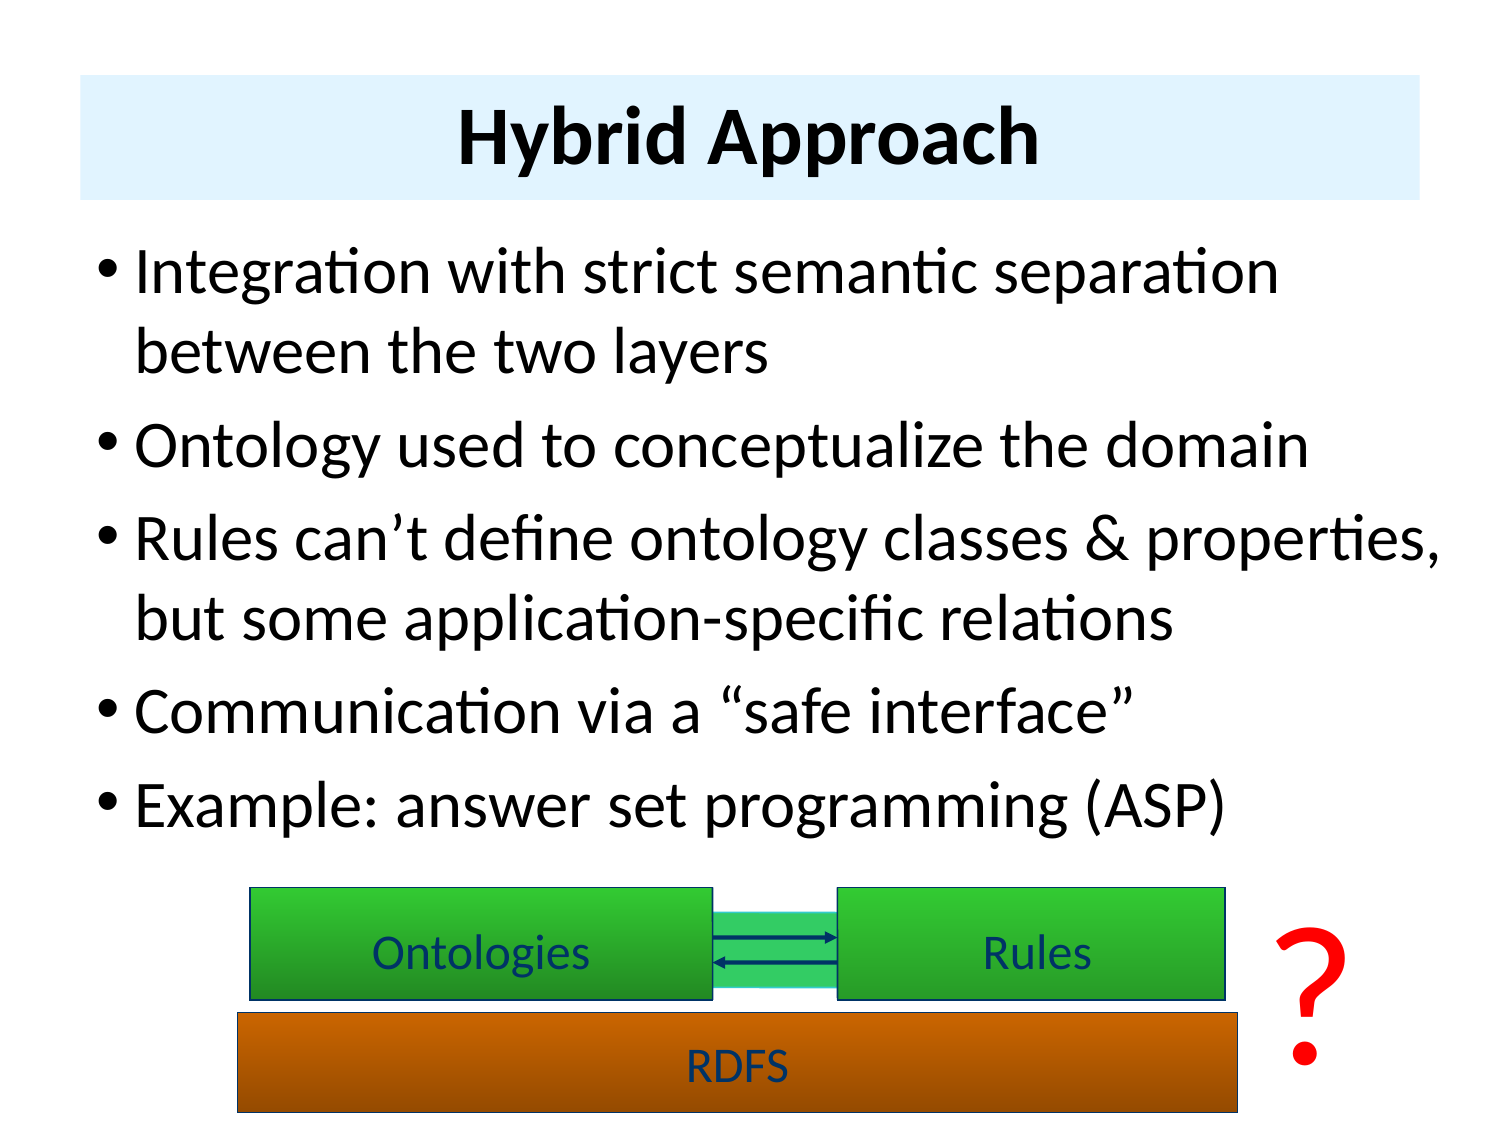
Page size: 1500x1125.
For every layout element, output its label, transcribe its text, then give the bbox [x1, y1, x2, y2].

text_box [713, 956, 837, 969]
text_box [713, 963, 837, 987]
title Hybrid Approach [80, 75, 1420, 200]
text_box Integration with strict semantic separation between the two layers Ontology used to conceptualize the domain Rules can’t define ontology classes & properties, but some application-specific relations Communication via a “safe interface” Example: answer set programming (ASP) [81, 219, 1471, 848]
text_box RDFS [237, 1012, 1238, 1113]
text_box ? [1249, 857, 1413, 1112]
text_box [838, 887, 1225, 1000]
text_box [713, 913, 837, 937]
text_box [713, 931, 837, 944]
text_box [713, 938, 837, 962]
text_box [249, 887, 712, 912]
text_box Rules [937, 912, 1138, 988]
text_box Ontologies [249, 912, 712, 988]
text_box [249, 988, 712, 1000]
